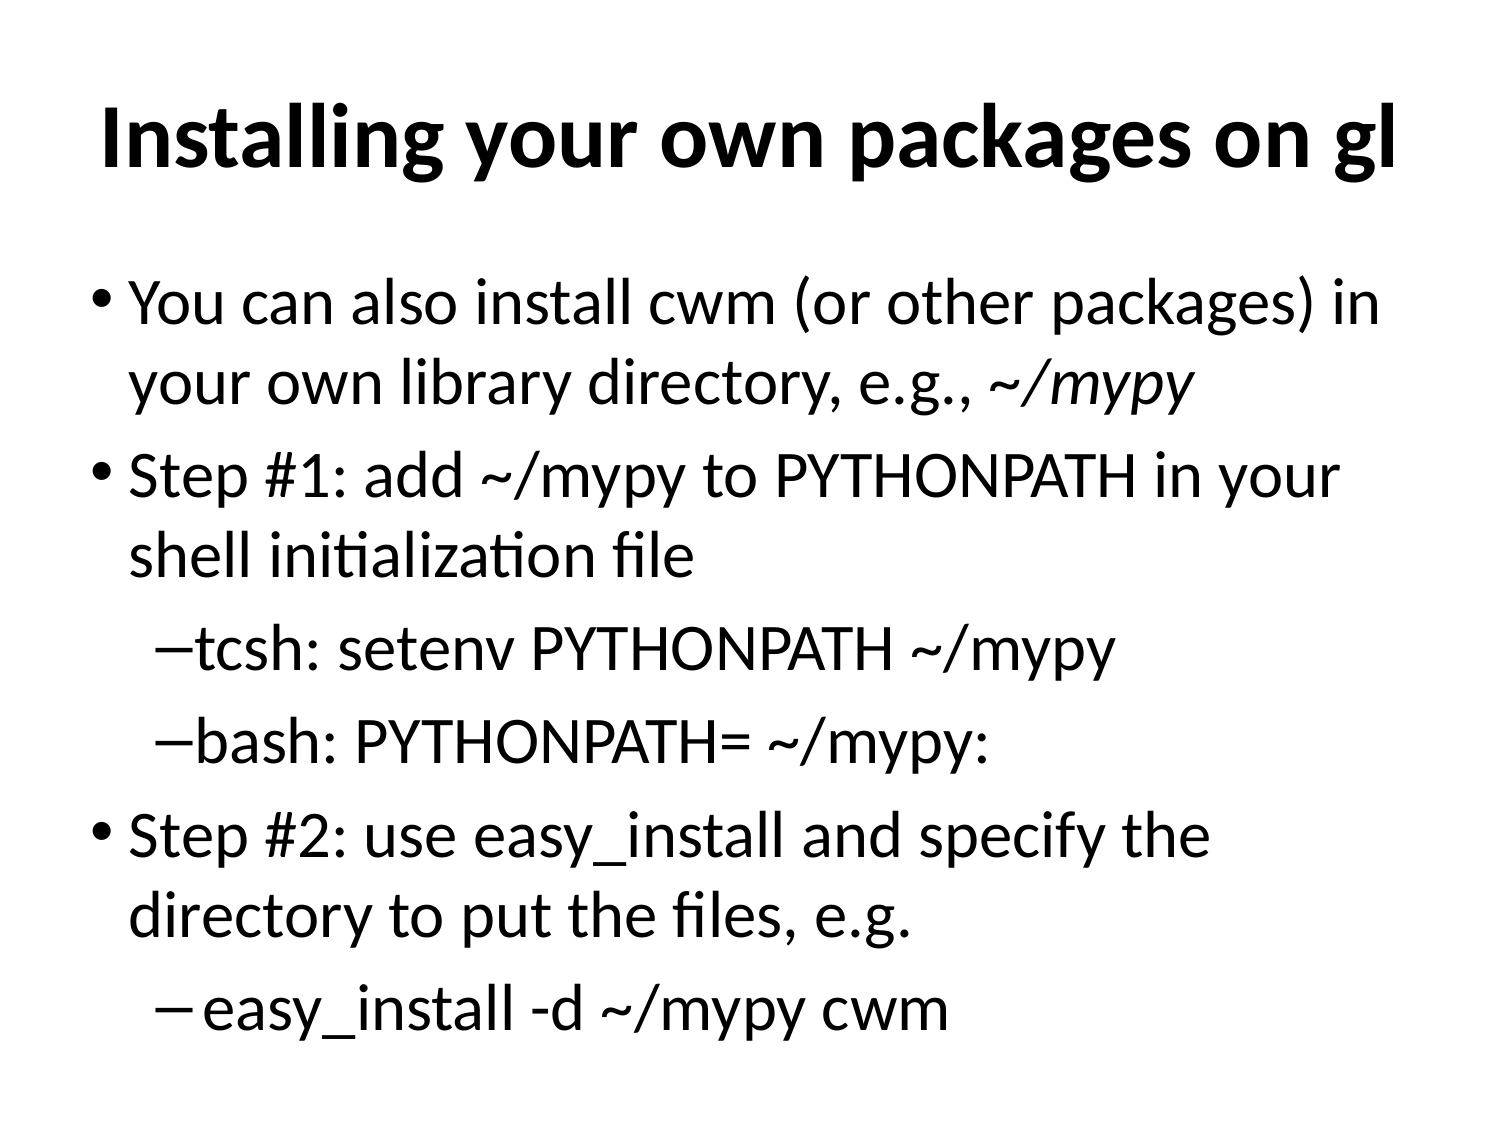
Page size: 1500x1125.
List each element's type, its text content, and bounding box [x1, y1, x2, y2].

list You can also install cwm (or other packages) in your own library directory, e.g., ~/mypy Step #1: add ~/mypy to PYTHONPATH in your shell initialization file tcsh: setenv PYTHONPATH ~/mypy bash: PYTHONPATH= ~/mypy: Step #2: use easy_install and specify the directory to put the files, e.g. easy_install -d ~/mypy cwm [75, 249, 1450, 1063]
title Installing your own packages on gl [75, 50, 1425, 213]
